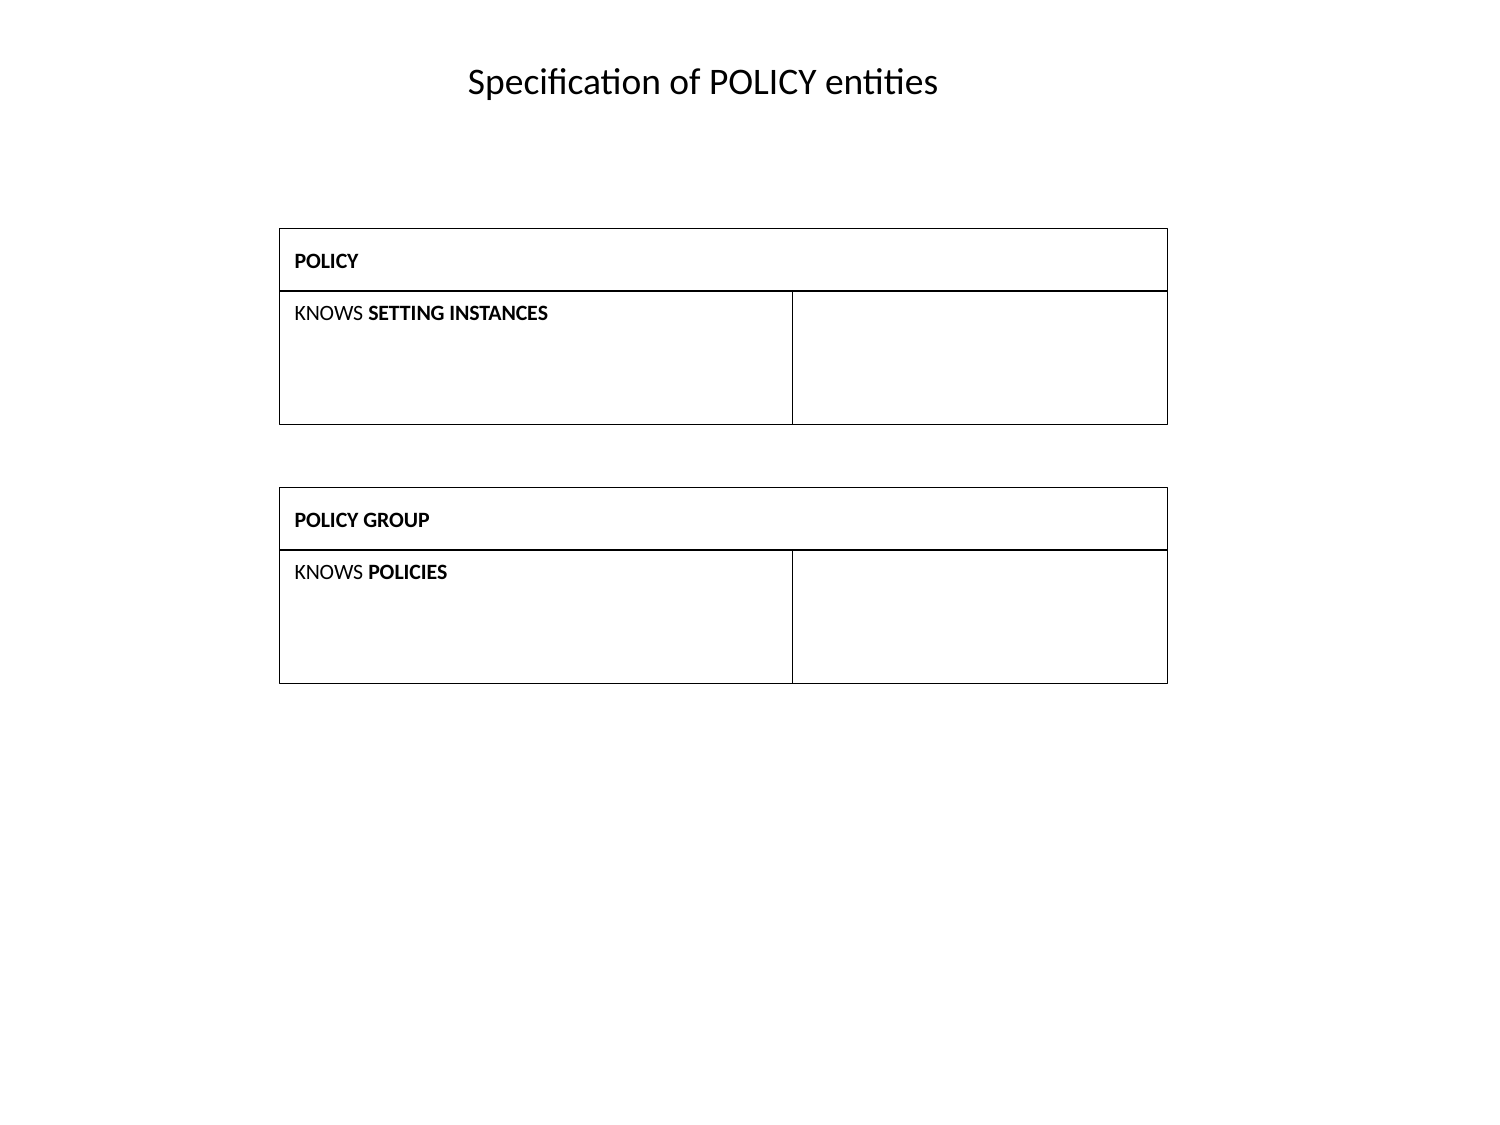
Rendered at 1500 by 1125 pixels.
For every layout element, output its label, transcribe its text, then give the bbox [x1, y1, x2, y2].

text_box POLICY [278, 227, 1169, 289]
text_box POLICY GROUP [278, 485, 1169, 548]
text_box [790, 289, 1169, 427]
text_box KNOWS SETTING INSTANCES [278, 289, 790, 427]
text_box KNOWS POLICIES [278, 548, 791, 686]
text_box [790, 548, 1169, 686]
text_box Specification of POLICY entities [453, 49, 954, 110]
